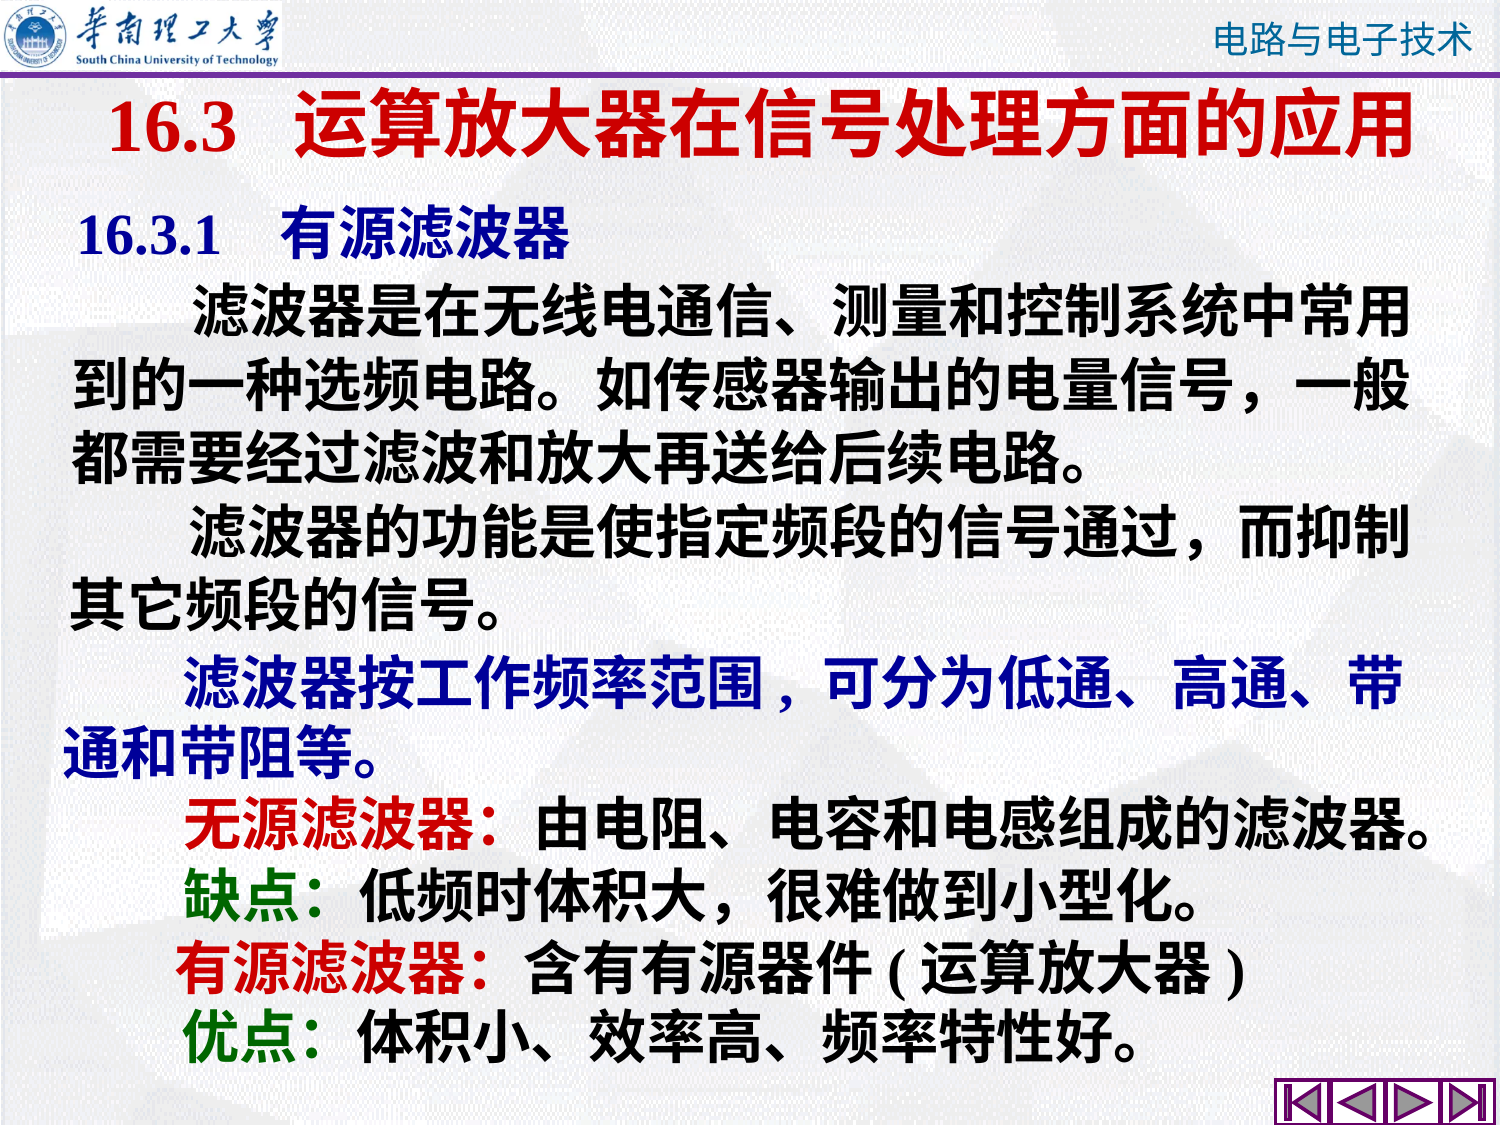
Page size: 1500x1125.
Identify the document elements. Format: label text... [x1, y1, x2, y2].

text_box 滤波器按工作频率范围, 可分为低通、高通、带通和带阻等。 [47, 638, 1469, 794]
text_box 优点：体积小、效率高、频率特性好。 [46, 979, 1187, 1078]
title 16.3 运算放大器在信号处理方面的应用 [75, 79, 1451, 192]
picture [1, 0, 1500, 72]
text_box 缺点：低频时体积大，很难做到小型化。 [49, 852, 1248, 937]
text_box 滤波器的功能是使指定频段的信号通过，而抑制其它频段的信号。 [54, 483, 1458, 646]
picture [1, 78, 1500, 1125]
text_box 有源滤波器：含有有源器件(运算放大器) [39, 909, 1286, 1009]
text_box 滤波器是在无线电通信、测量和控制系统中常用到的一种选频电路。如传感器输出的电量信号，一般都需要经过滤波和放大再送给后续电路。 [56, 263, 1470, 499]
text_box 无源滤波器：由电阻、电容和电感组成的滤波器。 [48, 775, 1481, 865]
subtitle 16.3.1 有源滤波器 [61, 188, 837, 263]
